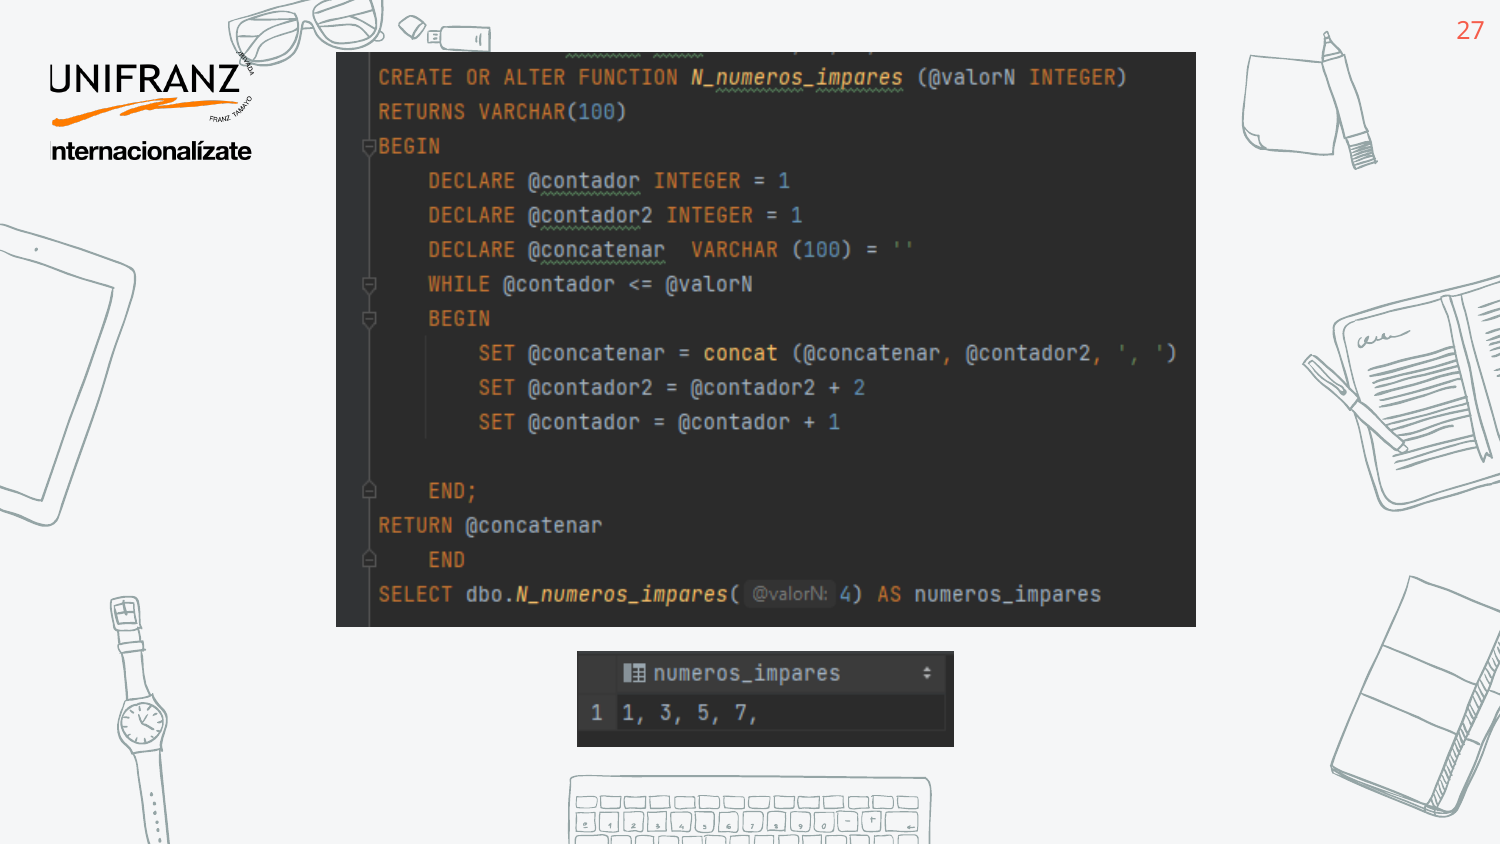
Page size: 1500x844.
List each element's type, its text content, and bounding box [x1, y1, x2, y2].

picture [577, 651, 955, 748]
slide_number 27 [1435, 0, 1500, 53]
picture [335, 52, 1196, 627]
picture [50, 52, 276, 172]
